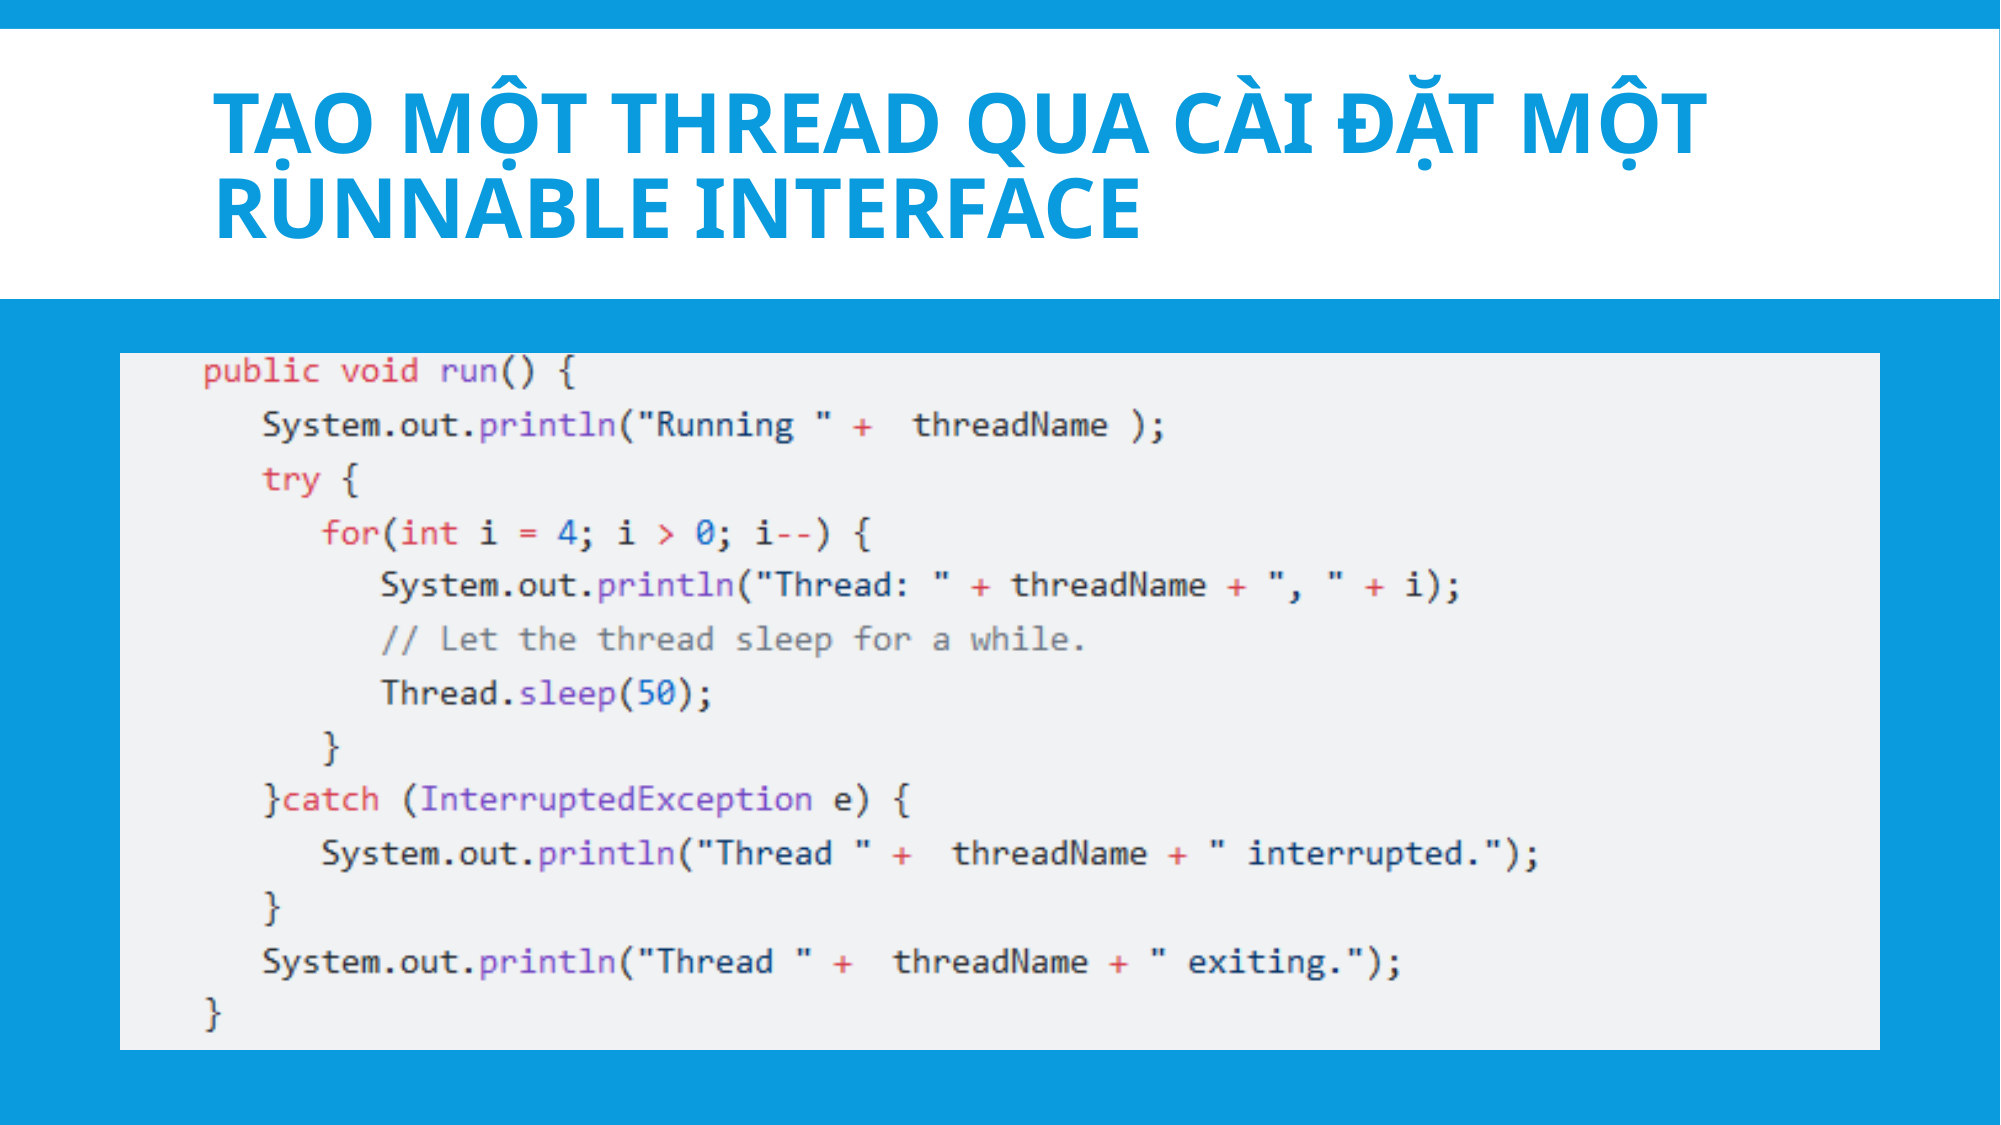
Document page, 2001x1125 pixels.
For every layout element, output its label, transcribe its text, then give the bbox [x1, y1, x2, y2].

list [120, 353, 1880, 1051]
title Tạo một Thread qua cài đặt một Runnable interface [197, 46, 1803, 295]
